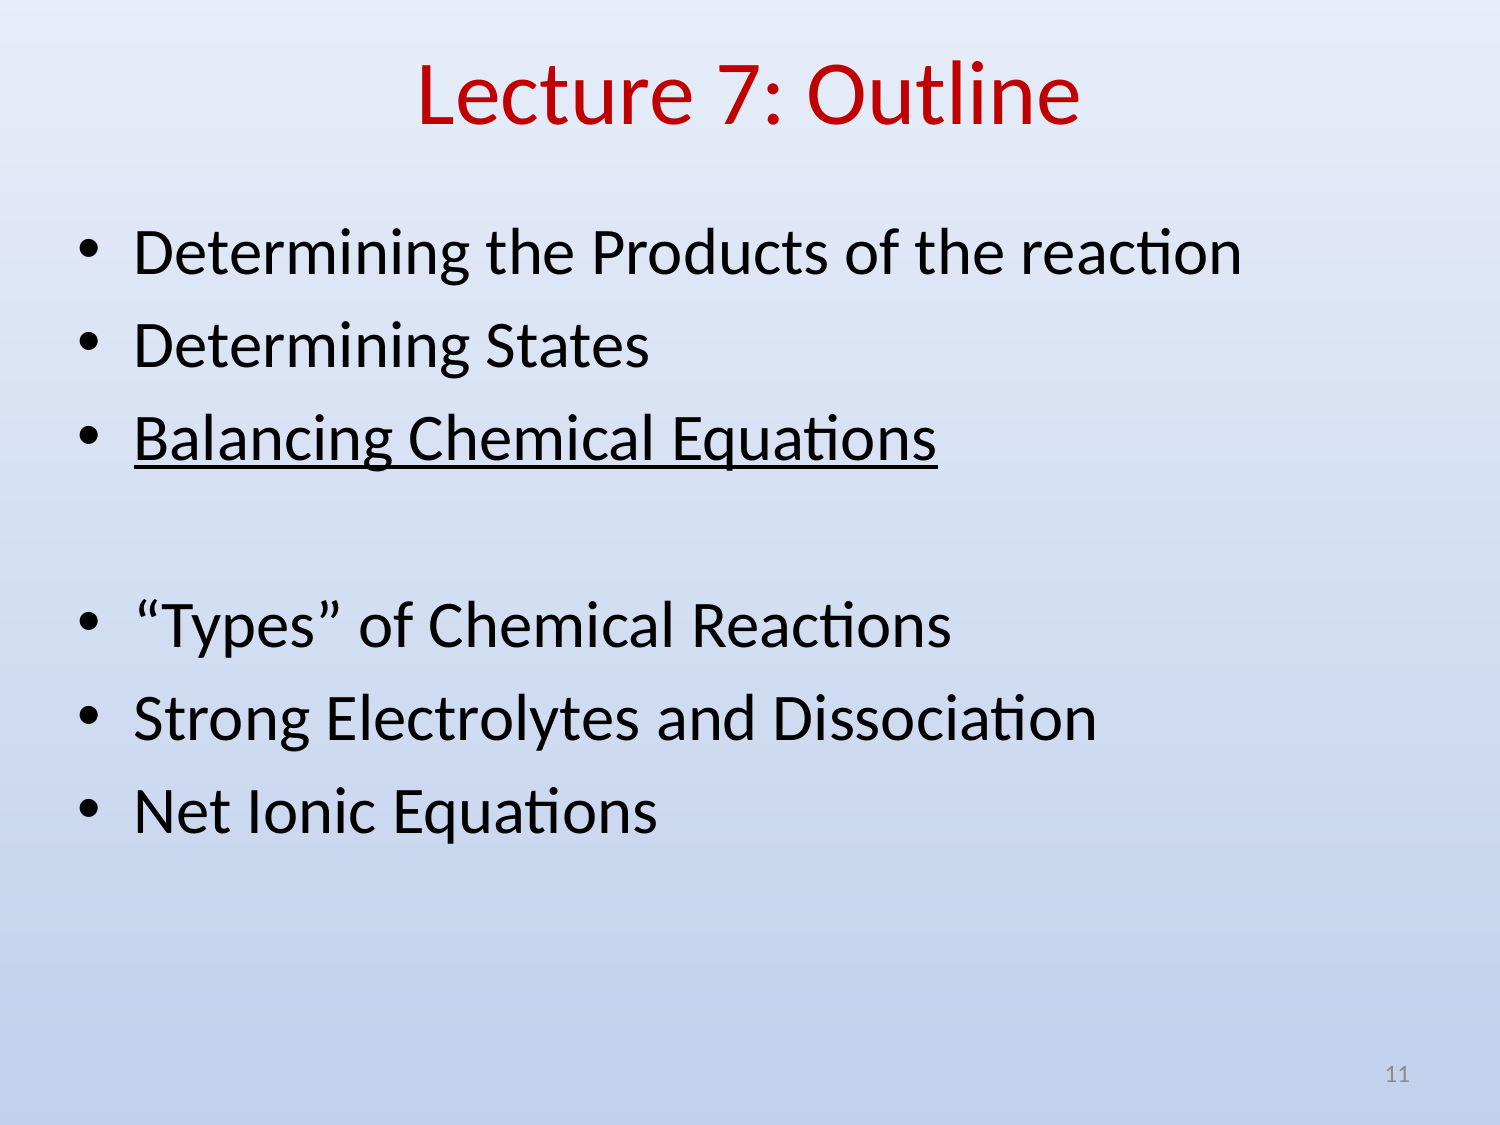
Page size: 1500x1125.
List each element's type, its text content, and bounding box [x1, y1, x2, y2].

slide_number 11 [1074, 1042, 1425, 1103]
list Determining the Products of the reaction Determining States Balancing Chemical Equations “Types” of Chemical Reactions Strong Electrolytes and Dissociation Net Ionic Equations [62, 199, 1413, 943]
title Lecture 7: Outline [74, 0, 1426, 176]
